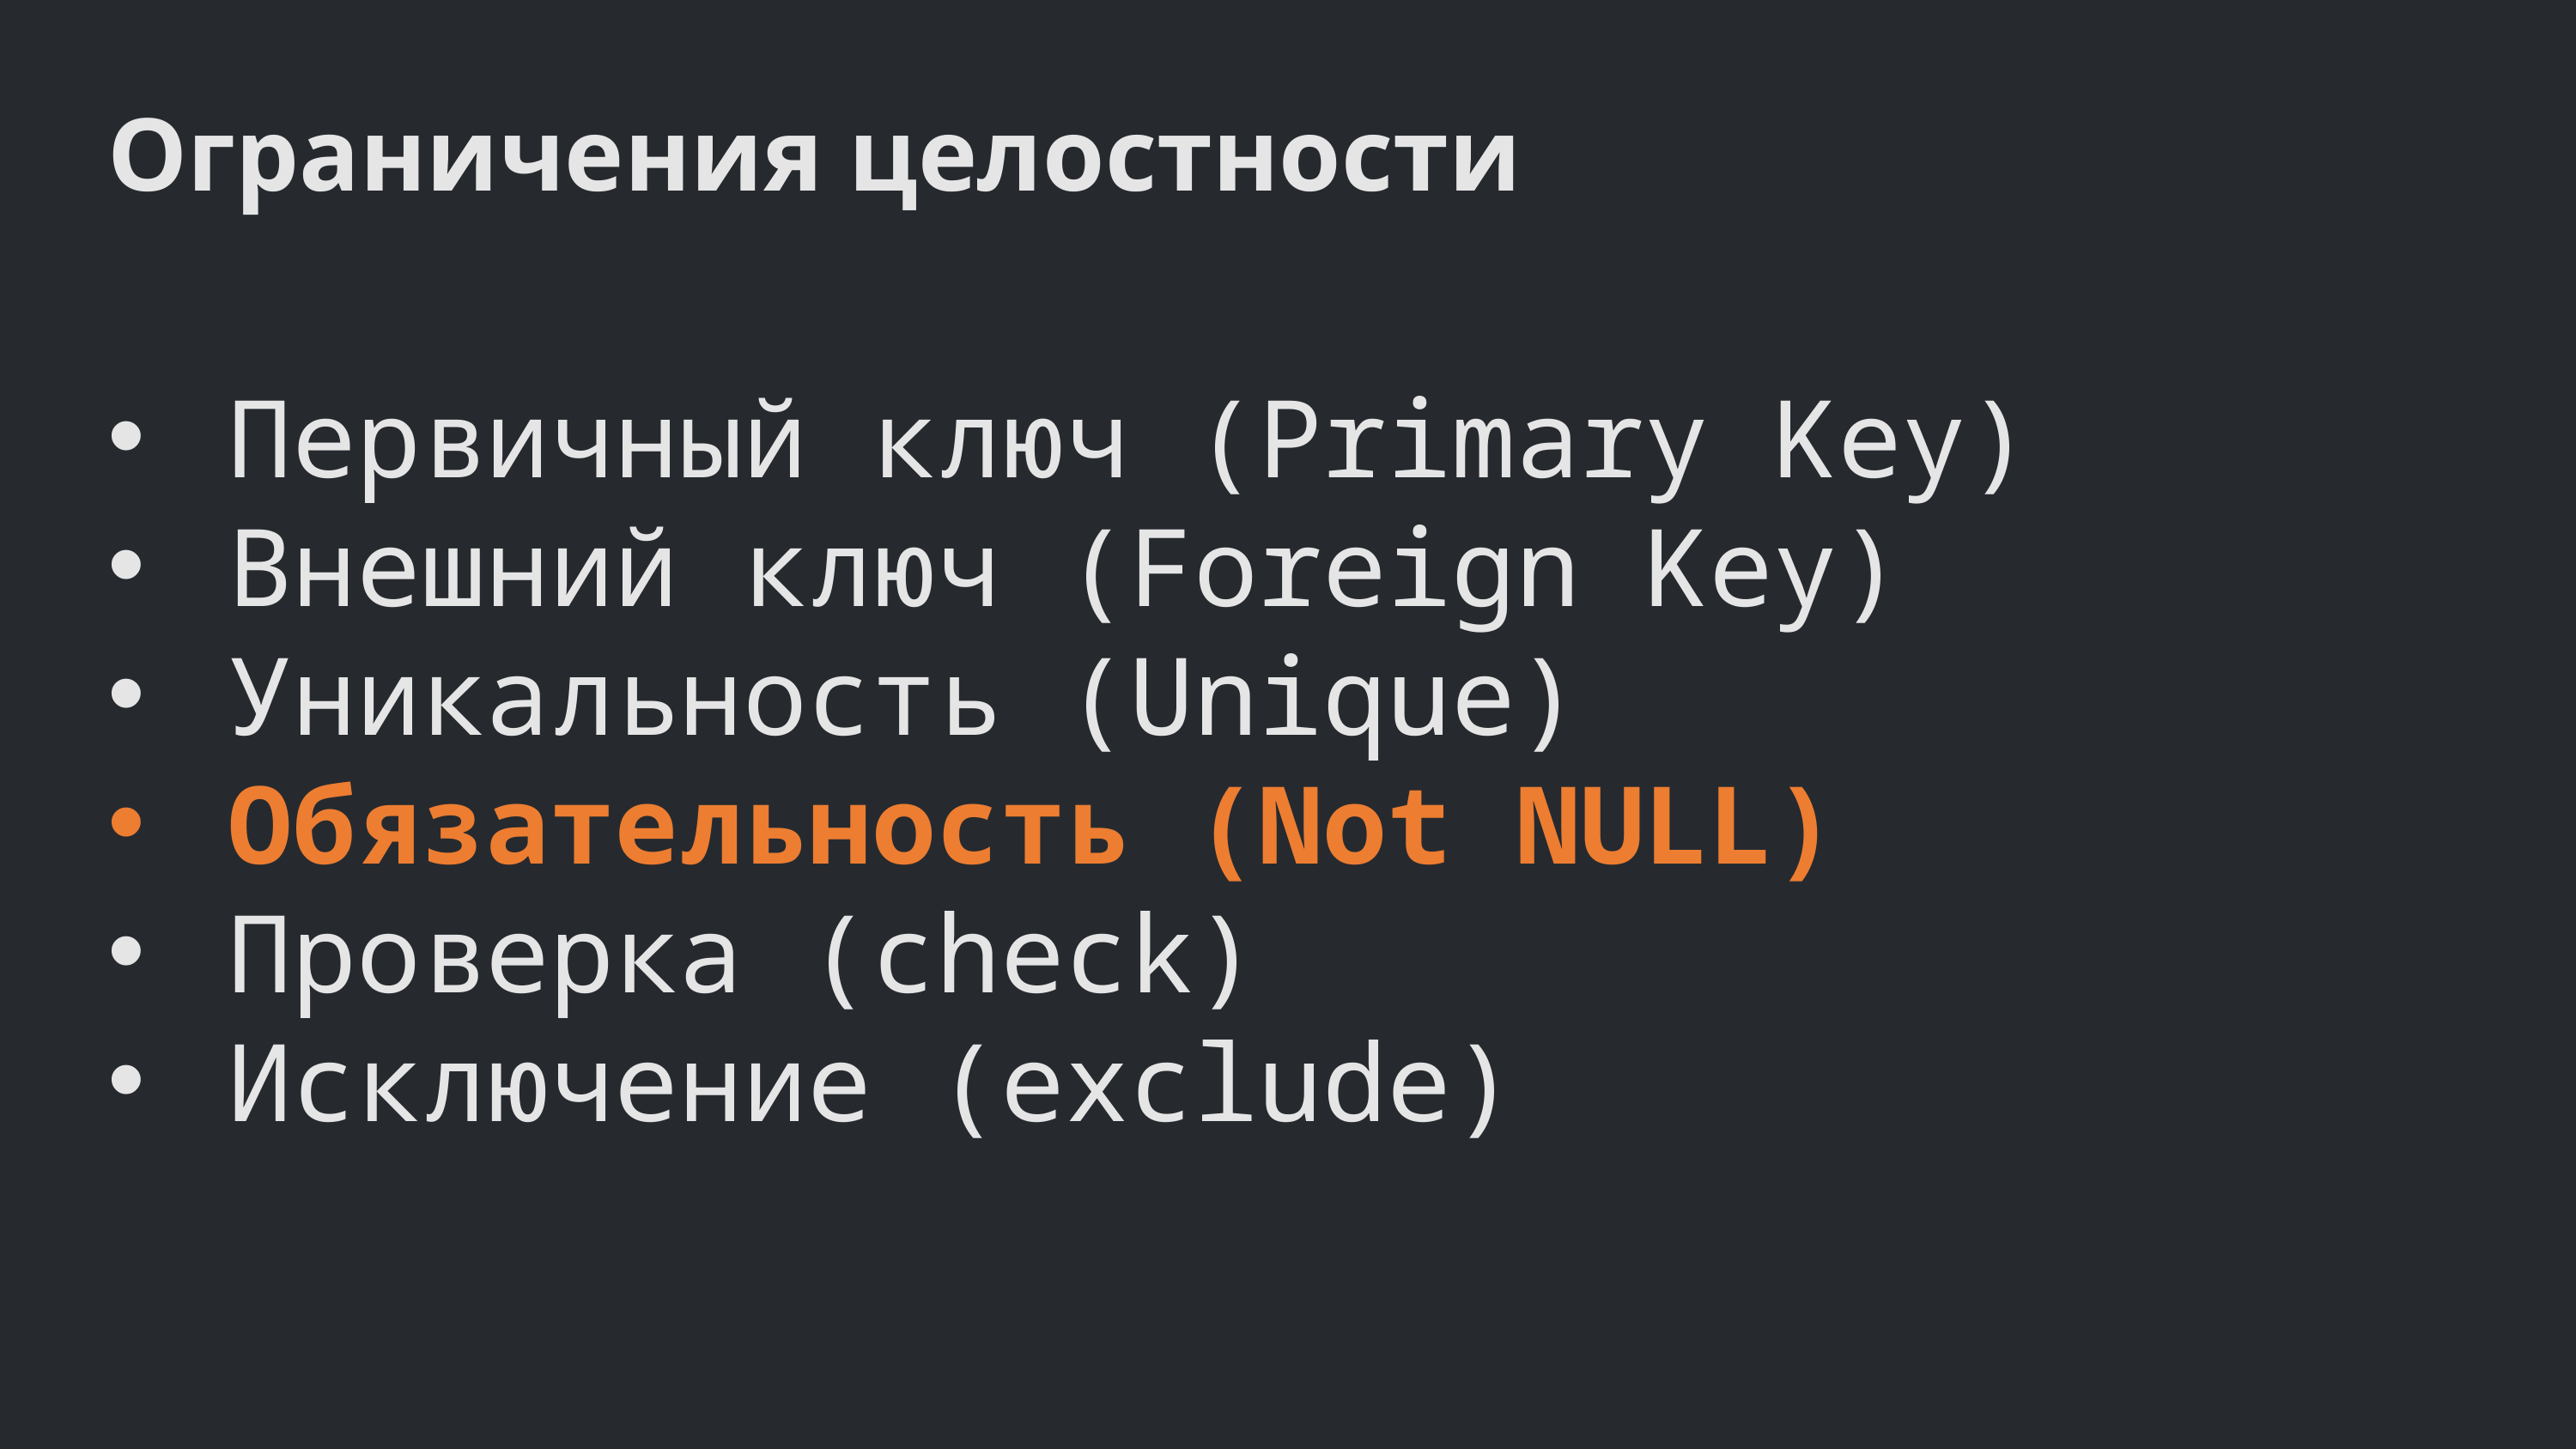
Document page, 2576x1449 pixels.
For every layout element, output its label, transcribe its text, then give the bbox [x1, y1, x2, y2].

list Ограничения целостности [107, 110, 2415, 364]
list Первичный ключ (Primary Key) Внешний ключ (Foreign Key) Уникальность (Unique) Обязательность (Not NULL) Проверка (check) Исключение (exclude) [107, 370, 2415, 878]
